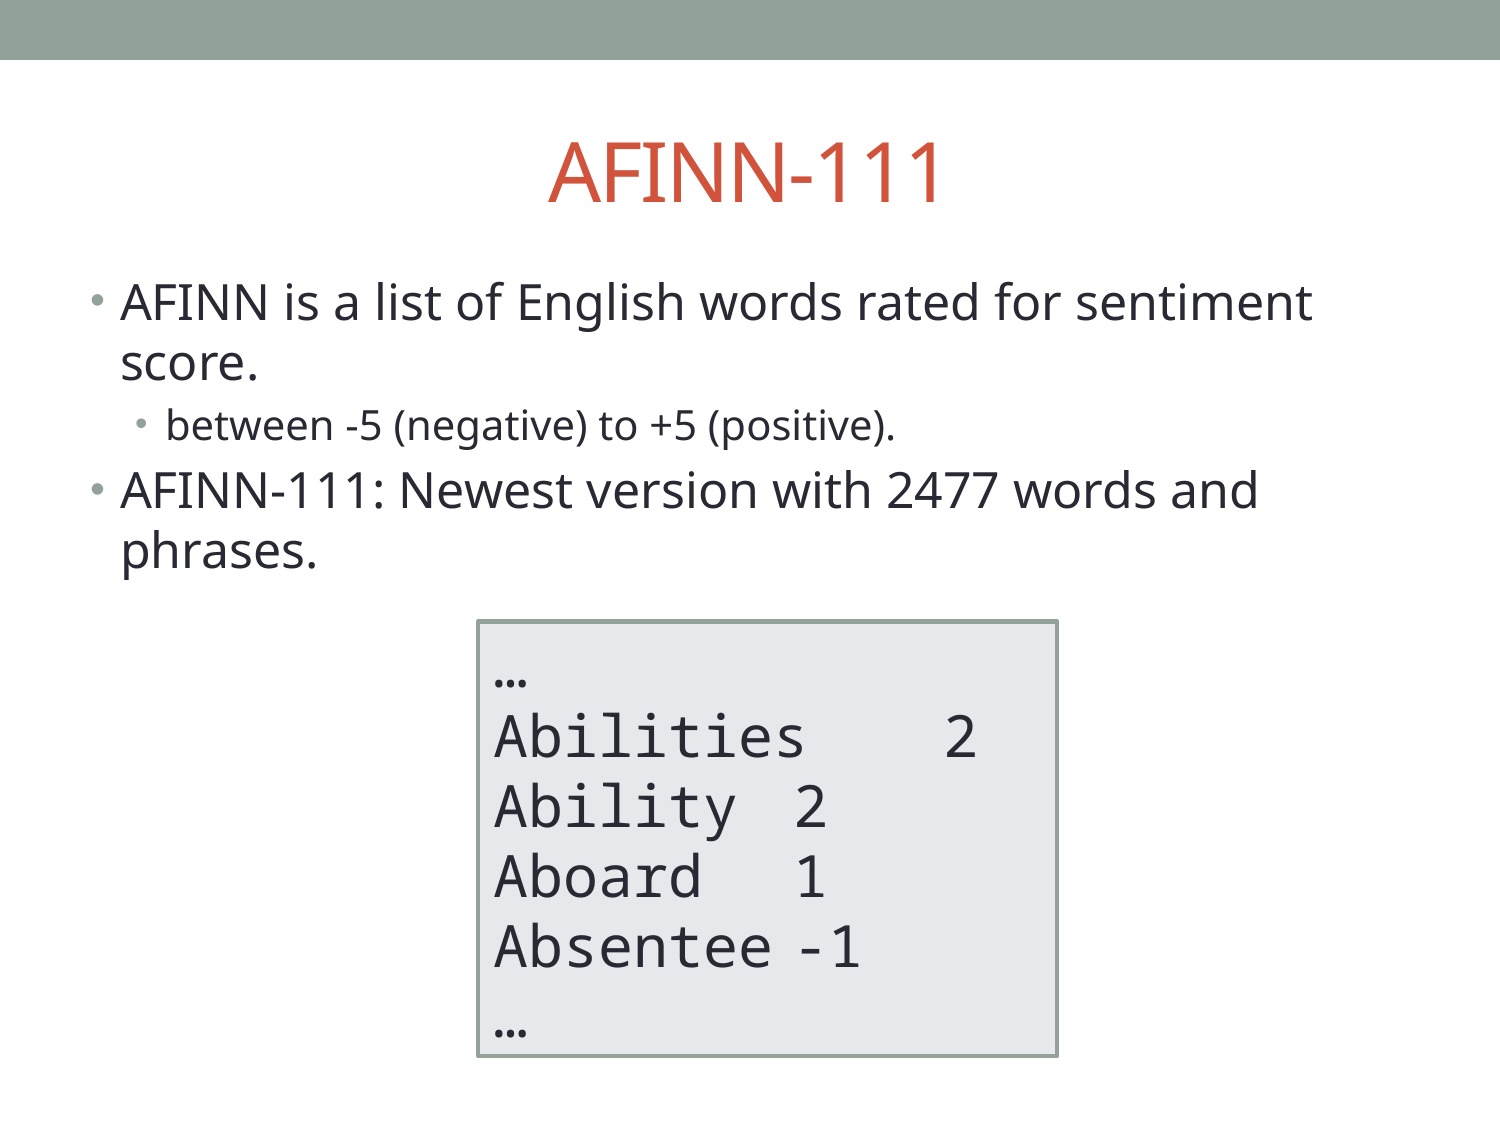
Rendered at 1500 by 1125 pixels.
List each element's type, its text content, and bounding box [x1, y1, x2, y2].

list AFINN is a list of English words rated for sentiment score. between -5 (negative) to +5 (positive). AFINN-111: Newest version with 2477 words and phrases. [75, 262, 1425, 622]
title AFINN-111 [75, 87, 1425, 250]
text_box … Abilities 2 Ability 2 Aboard 1 Absentee -1 … [476, 619, 1059, 1058]
